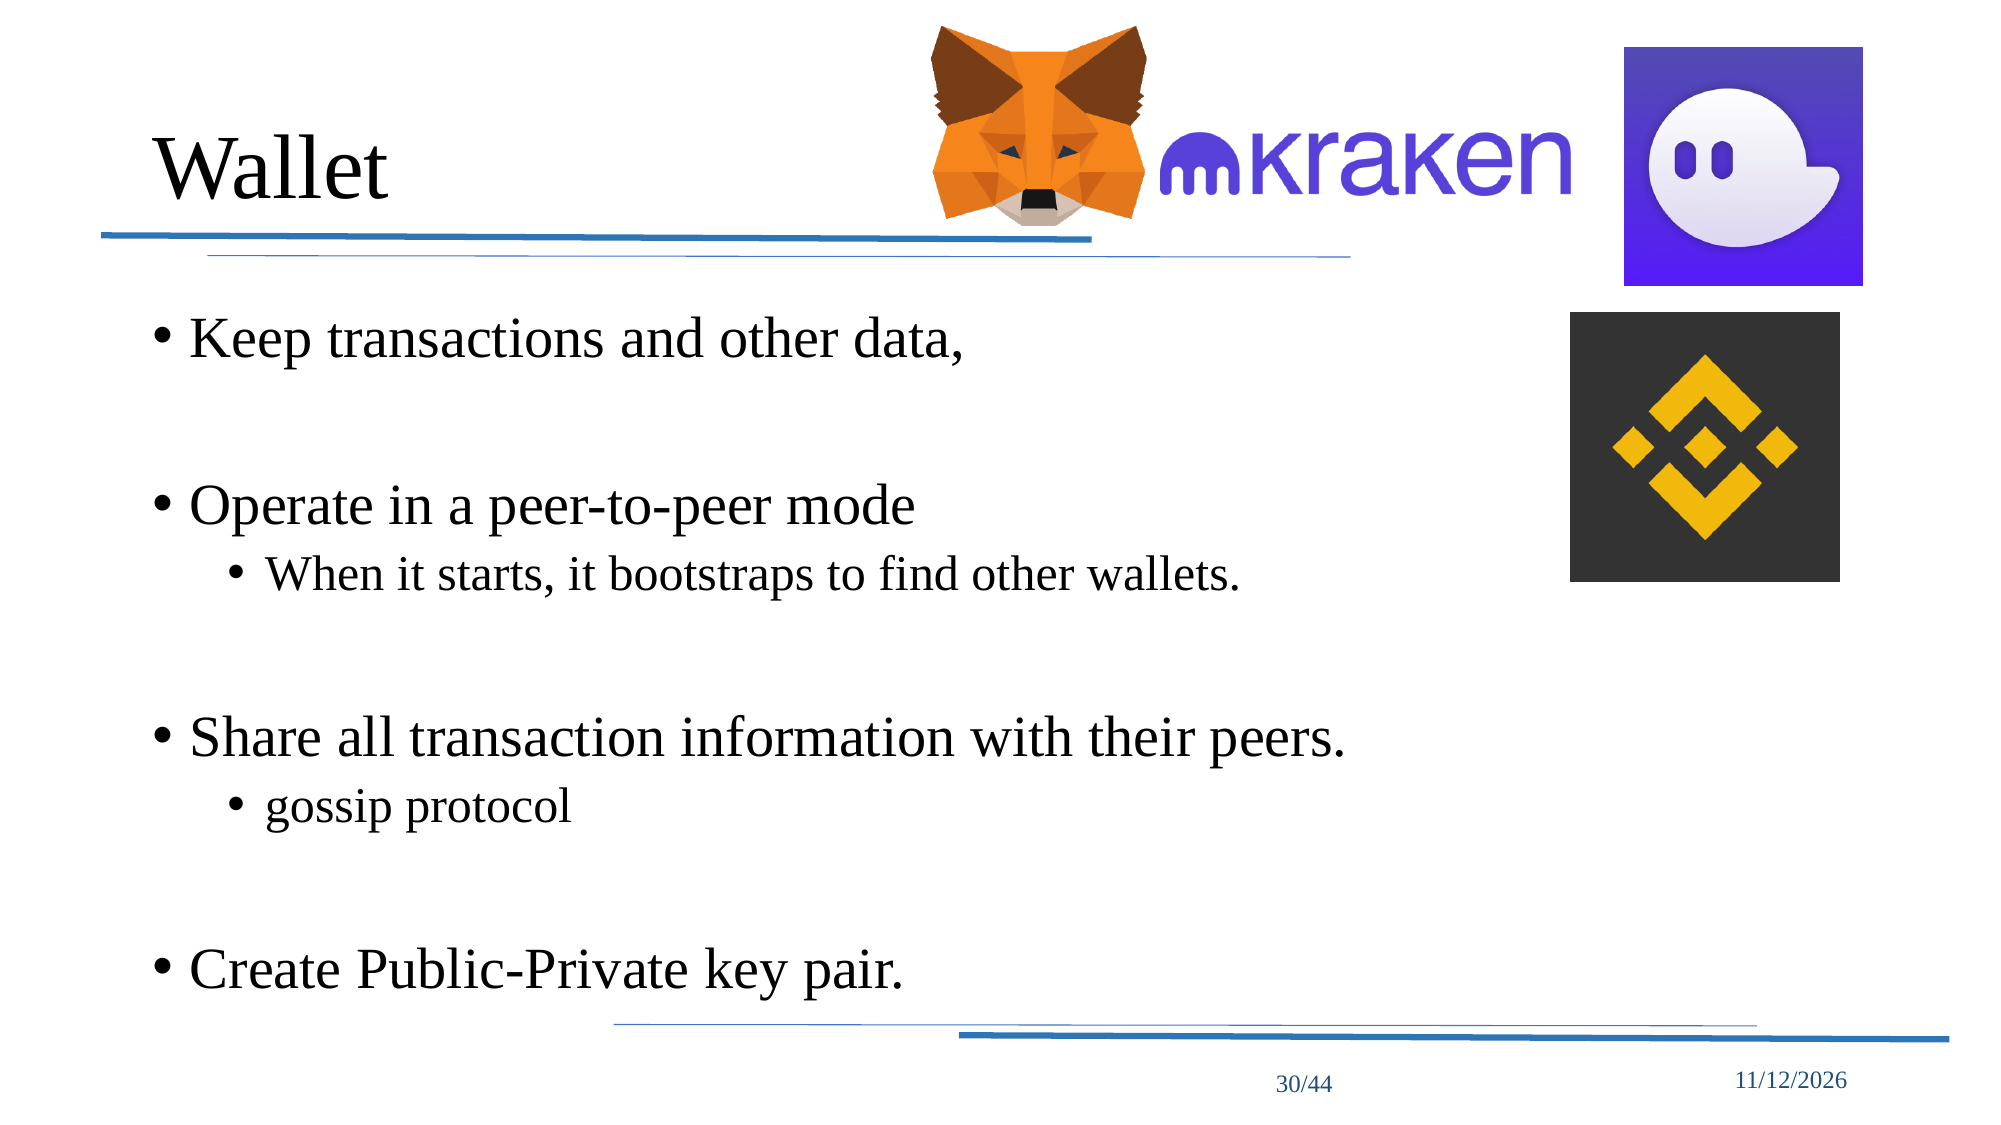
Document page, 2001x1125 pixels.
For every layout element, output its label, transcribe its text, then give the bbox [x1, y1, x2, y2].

picture [1624, 47, 1863, 286]
picture [904, 0, 1571, 265]
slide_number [1651, 1048, 1863, 1109]
picture [1570, 312, 1840, 582]
slide_number 30/44 [1226, 1044, 1348, 1122]
title Wallet [137, 59, 1624, 278]
list Keep transactions and other data, Operate in a peer-to-peer mode When it starts, it bootstraps to find other wallets. Share all transaction information with their peers. gossip protocol Create Public-Private key pair. [137, 299, 1863, 1014]
